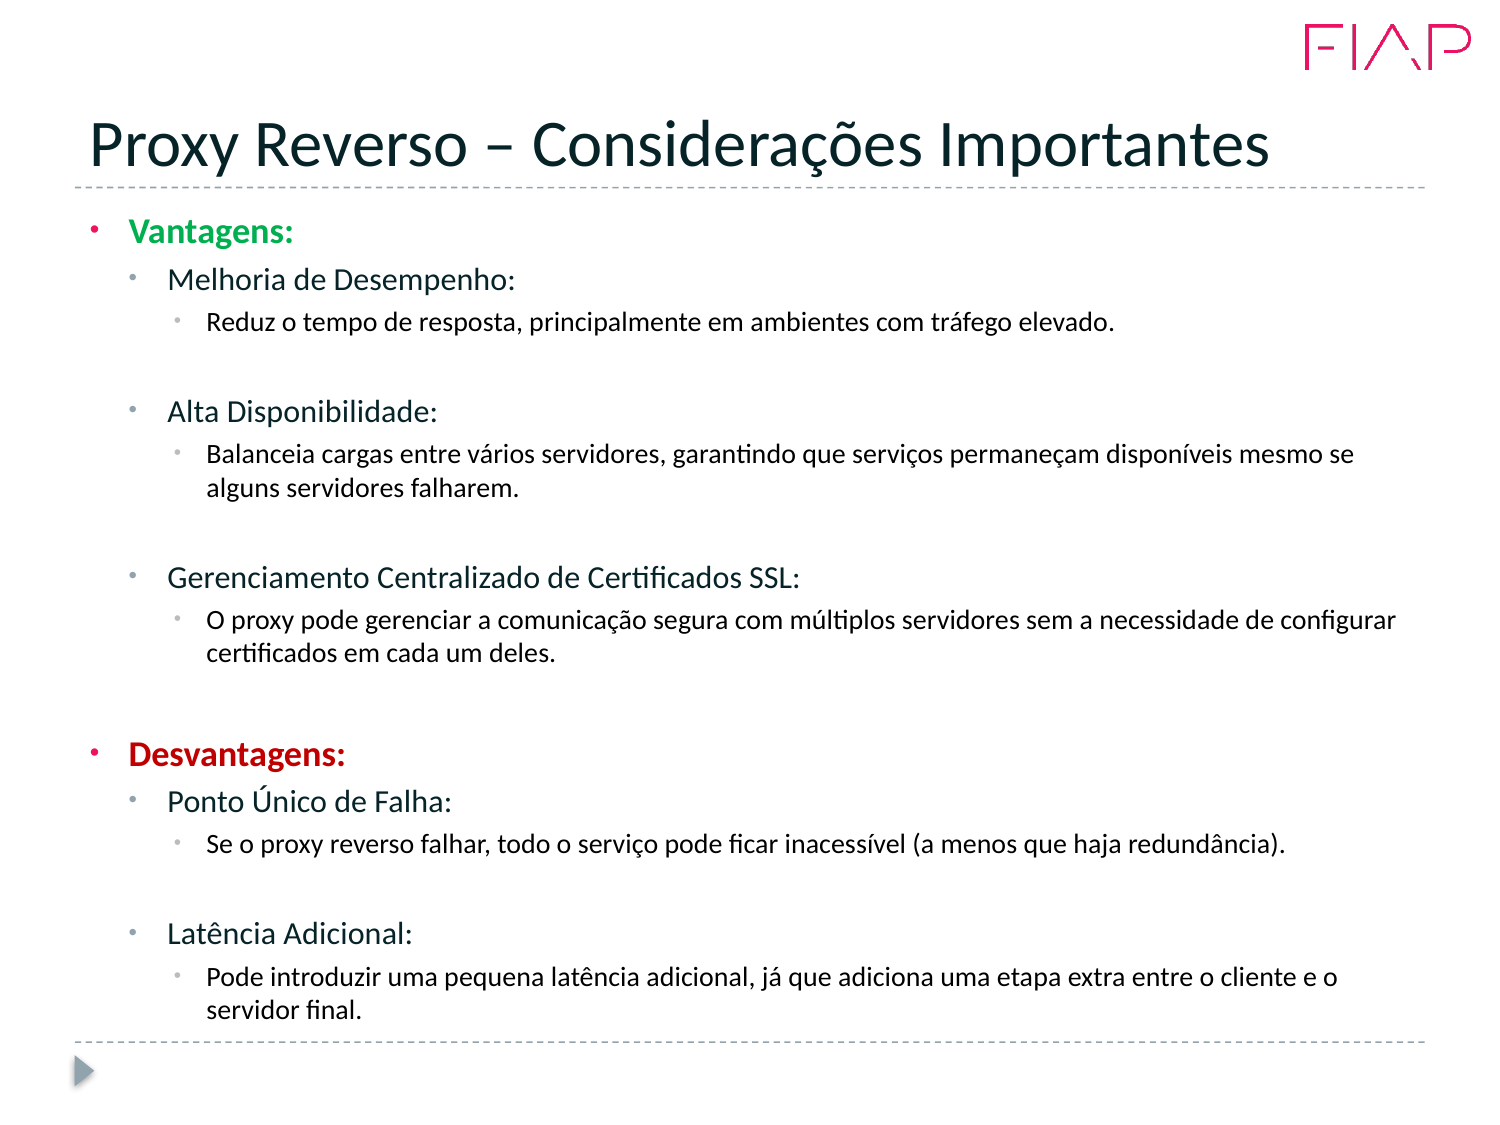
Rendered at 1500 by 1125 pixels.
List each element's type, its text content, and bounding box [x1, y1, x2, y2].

list Vantagens: Melhoria de Desempenho: Reduz o tempo de resposta, principalmente em ambientes com tráfego elevado. Alta Disponibilidade: Balanceia cargas entre vários servidores, garantindo que serviços permaneçam disponíveis mesmo se alguns servidores falharem. Gerenciamento Centralizado de Certificados SSL: O proxy pode gerenciar a comunicação segura com múltiplos servidores sem a necessidade de configurar certificados em cada um deles. Desvantagens: Ponto Único de Falha: Se o proxy reverso falhar, todo o serviço pode ficar inacessível (a menos que haja redundância). Latência Adicional: Pode introduzir uma pequena latência adicional, já que adiciona uma etapa extra entre o cliente e o servidor final. [75, 200, 1425, 1035]
picture [1425, 24, 1471, 70]
title Proxy Reverso – Considerações Importantes [75, 24, 1425, 188]
